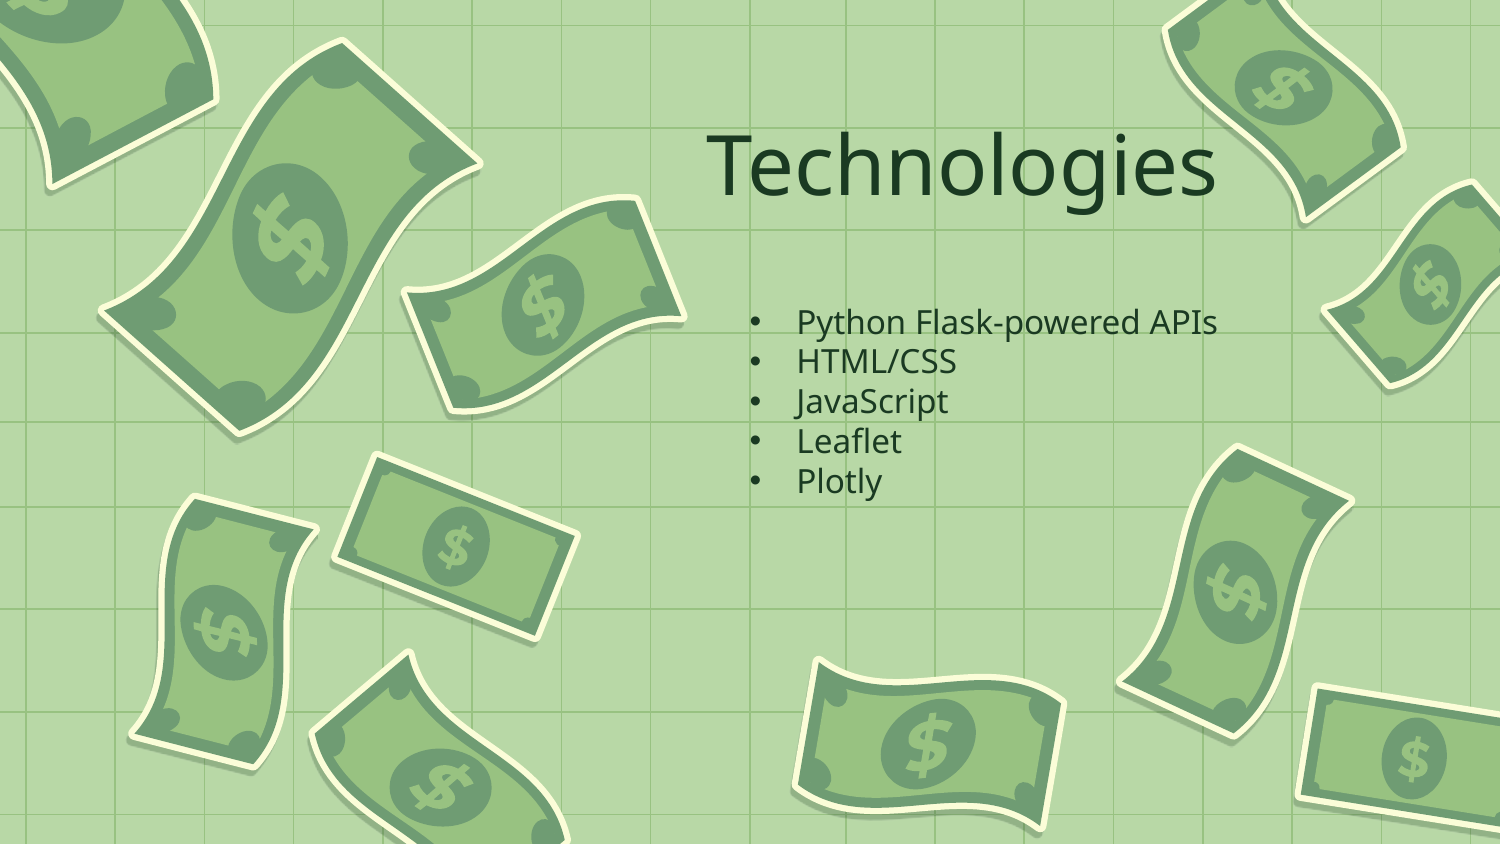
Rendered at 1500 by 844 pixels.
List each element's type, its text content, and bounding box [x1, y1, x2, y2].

title Technologies [565, 96, 1360, 235]
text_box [420, 151, 668, 457]
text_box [805, 591, 1054, 844]
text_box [101, 480, 332, 783]
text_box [110, 14, 471, 460]
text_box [1295, 668, 1500, 844]
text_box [1113, 429, 1358, 753]
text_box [317, 636, 562, 844]
subtitle Python Flask-powered APIs HTML/CSS JavaScript Leaflet Plotly [734, 177, 1369, 624]
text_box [337, 456, 575, 637]
